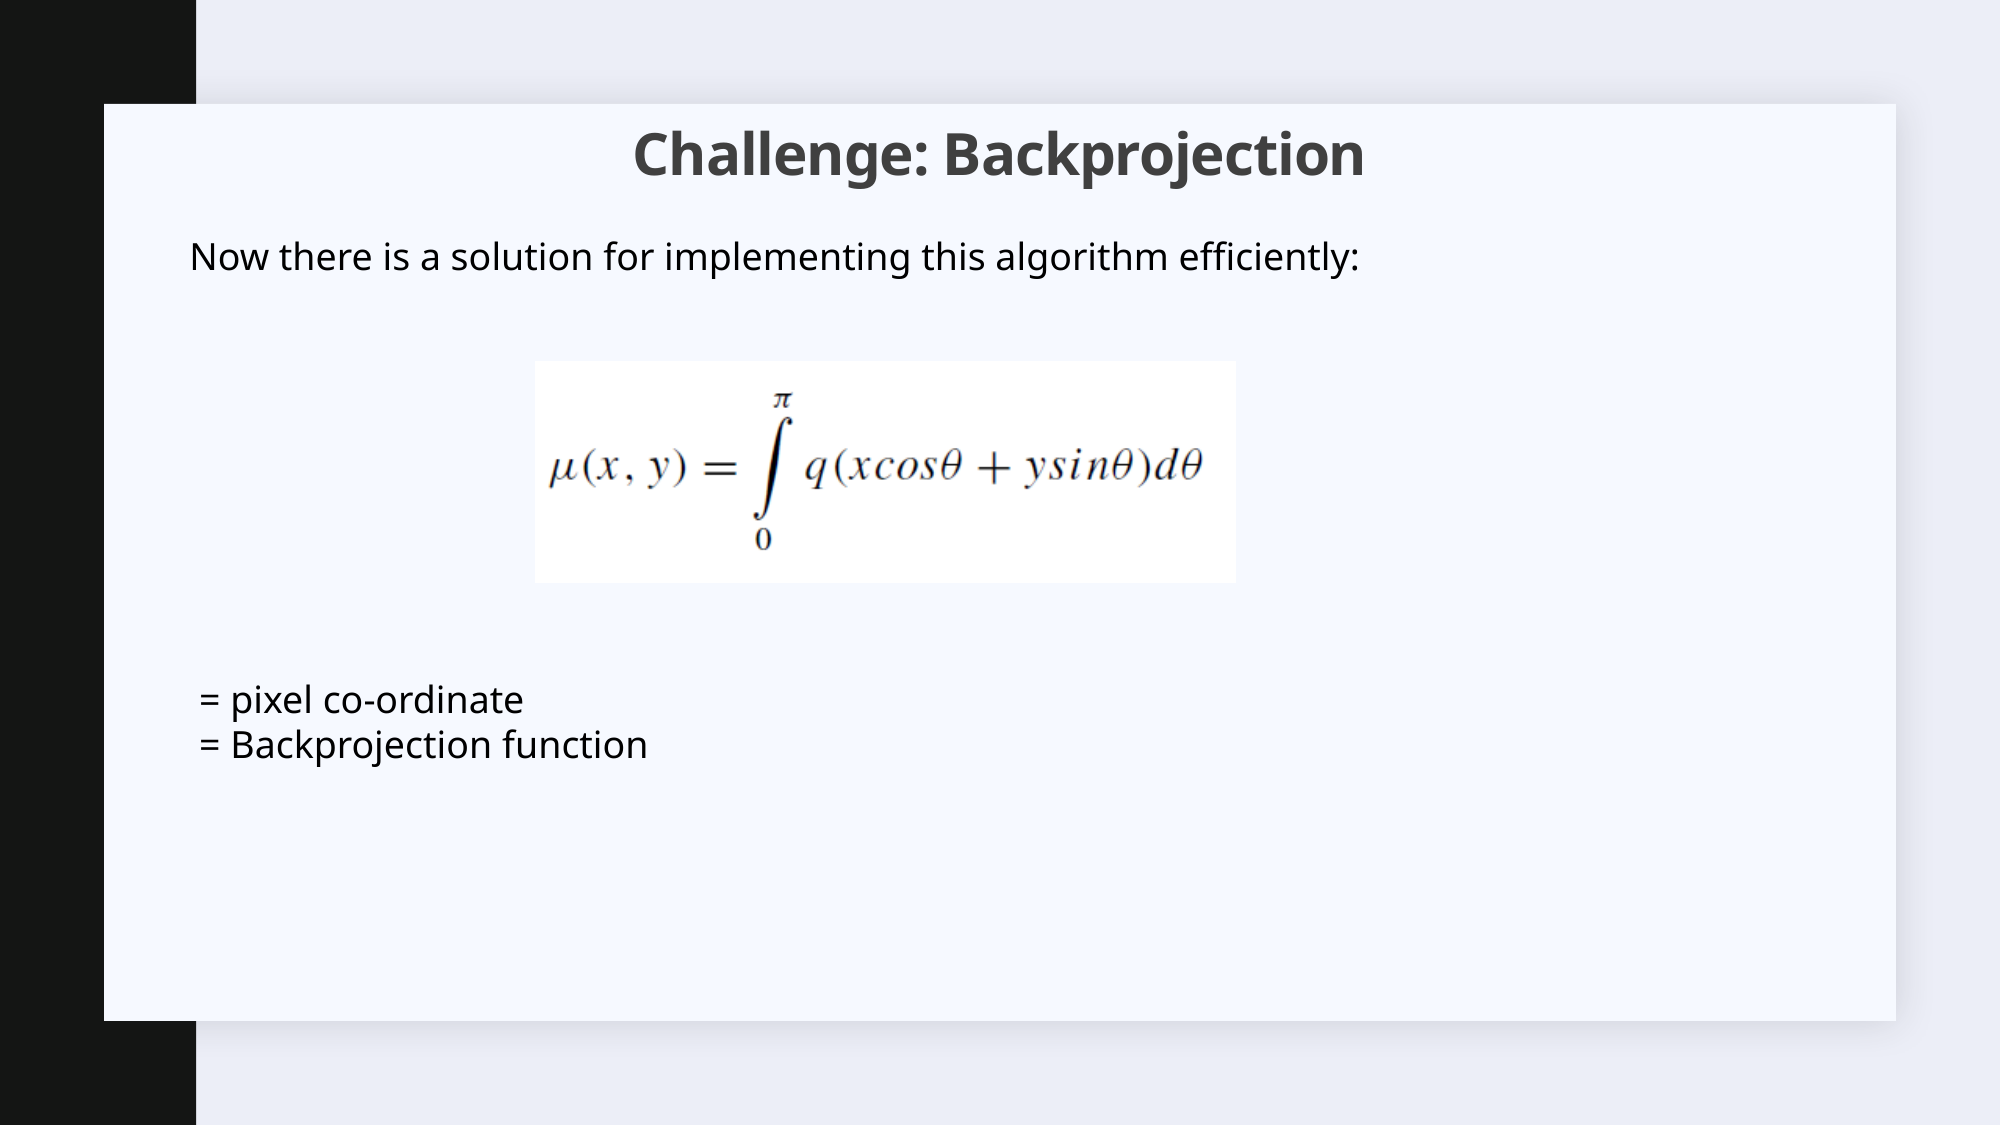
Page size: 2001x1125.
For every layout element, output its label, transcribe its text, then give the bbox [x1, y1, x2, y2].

picture [535, 360, 1237, 584]
text_box Now there is a solution for implementing this algorithm efficiently: [174, 225, 1876, 286]
title Challenge: Backprojection [111, 108, 1889, 205]
